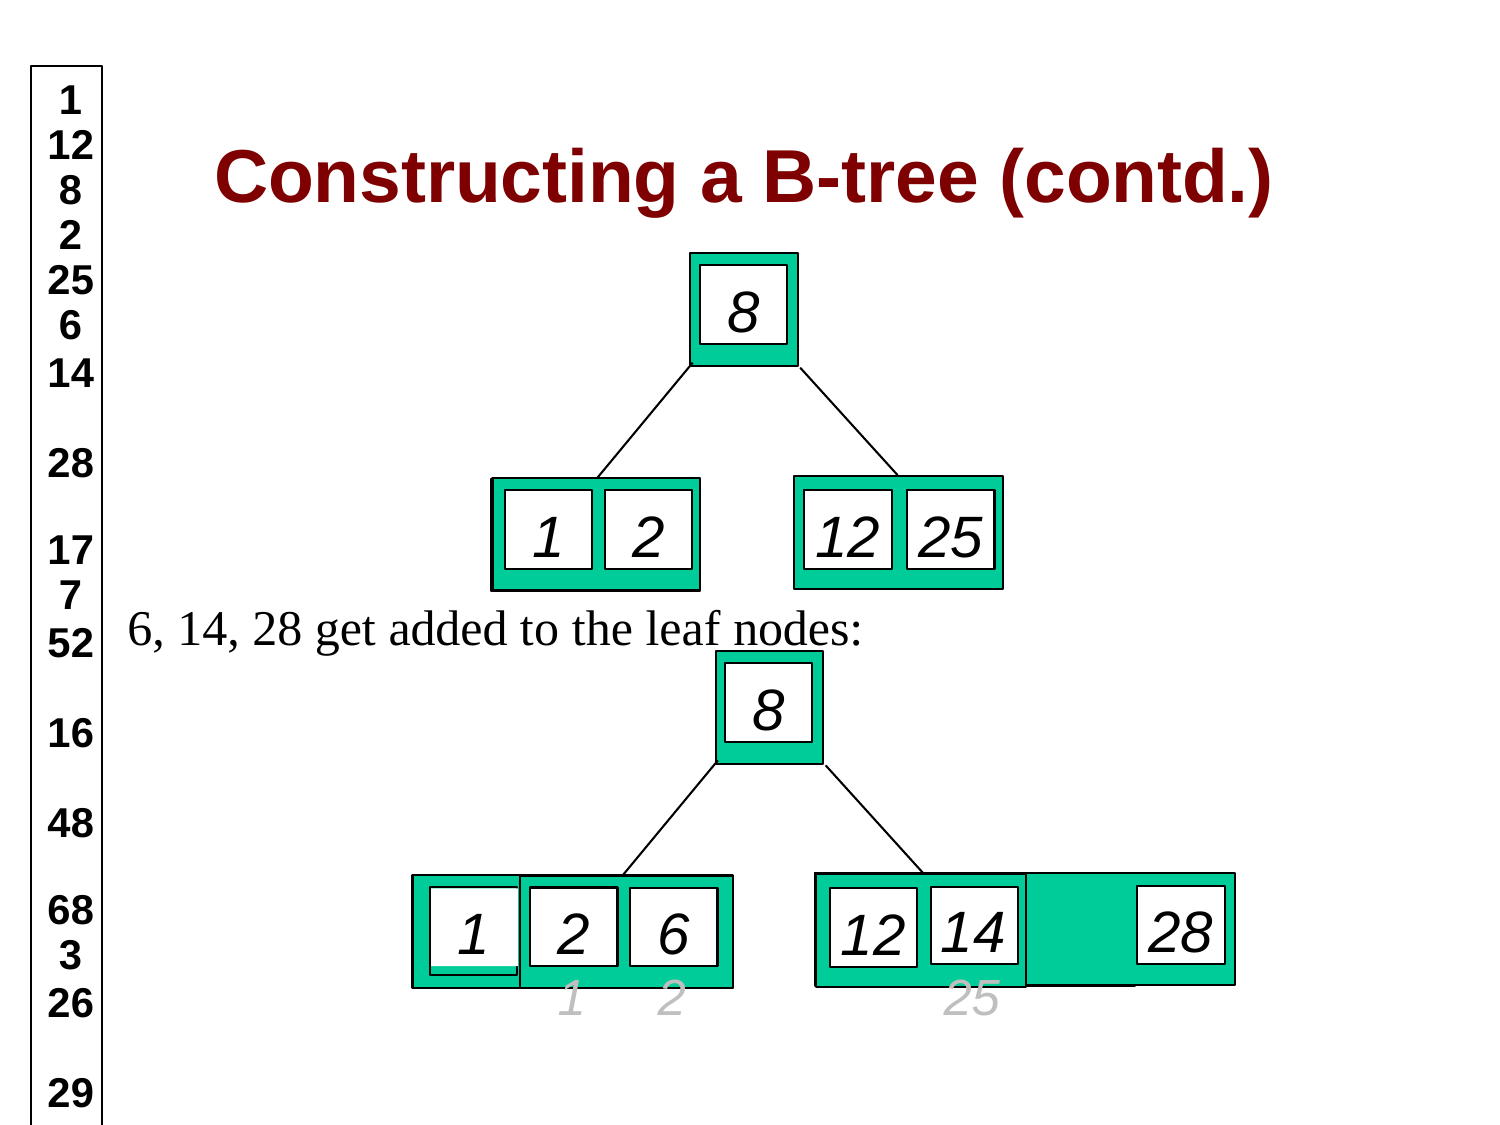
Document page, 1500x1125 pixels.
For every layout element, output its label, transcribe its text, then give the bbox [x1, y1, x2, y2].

text_box 8 [699, 265, 788, 345]
text_box 6, 14, 28 get added to the leaf nodes: [125, 593, 866, 656]
text_box 1 12 8 2 25 6 14 [45, 73, 96, 396]
text_box 2525 [943, 965, 1012, 1032]
text_box 48 [45, 793, 96, 846]
text_box 28 [45, 433, 96, 486]
text_box [520, 875, 733, 989]
text_box [814, 872, 1235, 986]
text_box 1 [504, 490, 593, 570]
title Constructing a B-tree (contd.) [212, 125, 1279, 316]
text_box 17 7 52 [45, 523, 96, 666]
text_box [30, 65, 102, 1125]
text_box 25 [907, 490, 995, 570]
text_box 68 3 26 [45, 883, 96, 1026]
text_box [429, 887, 518, 975]
text_box [690, 253, 798, 366]
text_box [816, 874, 1027, 987]
text_box 12 [829, 887, 918, 967]
text_box [492, 477, 701, 591]
text_box [793, 476, 1004, 589]
text_box 22 [657, 967, 693, 1032]
text_box 14 [930, 886, 1019, 965]
text_box 6 [630, 887, 718, 967]
text_box 29 [45, 1067, 96, 1116]
text_box 2 [530, 887, 618, 967]
text_box 11 [557, 967, 593, 1032]
text_box 16 [45, 703, 96, 756]
text_box 28 [1137, 885, 1225, 965]
text_box 8 [724, 662, 813, 742]
text_box [412, 875, 520, 988]
text_box 2 [604, 490, 693, 570]
text_box 12 [804, 490, 892, 570]
text_box 1 [431, 888, 518, 967]
text_box [715, 651, 823, 764]
